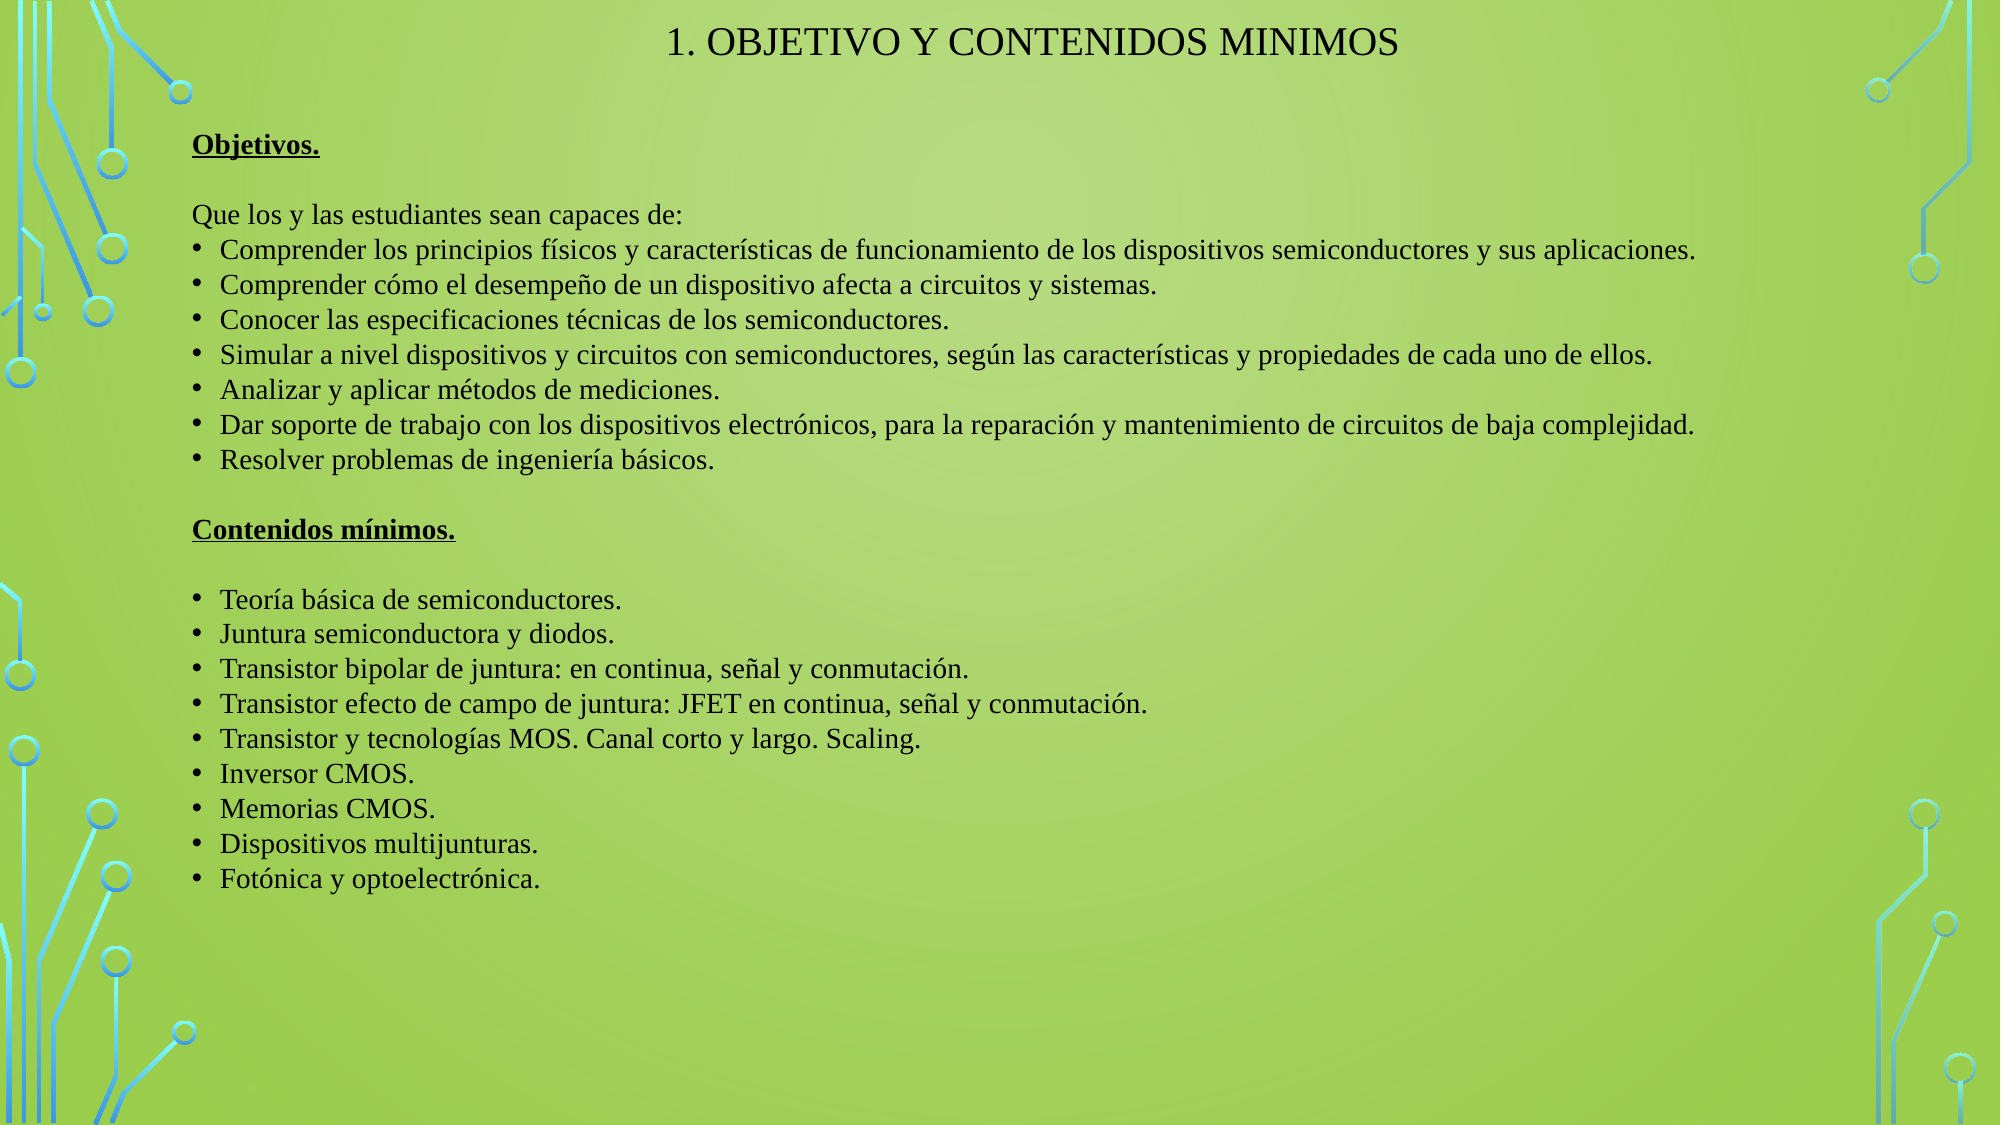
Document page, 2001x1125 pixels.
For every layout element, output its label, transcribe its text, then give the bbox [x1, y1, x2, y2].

text_box [0, 0, 2000, 75]
text_box Objetivos. Que los y las estudiantes sean capaces de: Comprender los principios físicos y características de funcionamiento de los dispositivos semiconductores y sus aplicaciones. Comprender cómo el desempeño de un dispositivo afecta a circuitos y sistemas. Conocer las especificaciones técnicas de los semiconductores. Simular a nivel dispositivos y circuitos con semiconductores, según las características y propiedades de cada uno de ellos. Analizar y aplicar métodos de mediciones. Dar soporte de trabajo con los dispositivos electrónicos, para la reparación y mantenimiento de circuitos de baja complejidad. Resolver problemas de ingeniería básicos. Contenidos mínimos. Teoría básica de semiconductores. Juntura semiconductora y diodos. Transistor bipolar de juntura: en continua, señal y conmutación. Transistor efecto de campo de juntura: JFET en continua, señal y conmutación. Transistor y tecnologías MOS. Canal corto y largo. Scaling. Inversor CMOS. Memorias CMOS. Dispositivos multijunturas. Fotónica y optoelectrónica. [177, 118, 1831, 902]
text_box 1. OBJETIVO Y CONTENIDOS MINIMOS [206, 13, 1861, 73]
